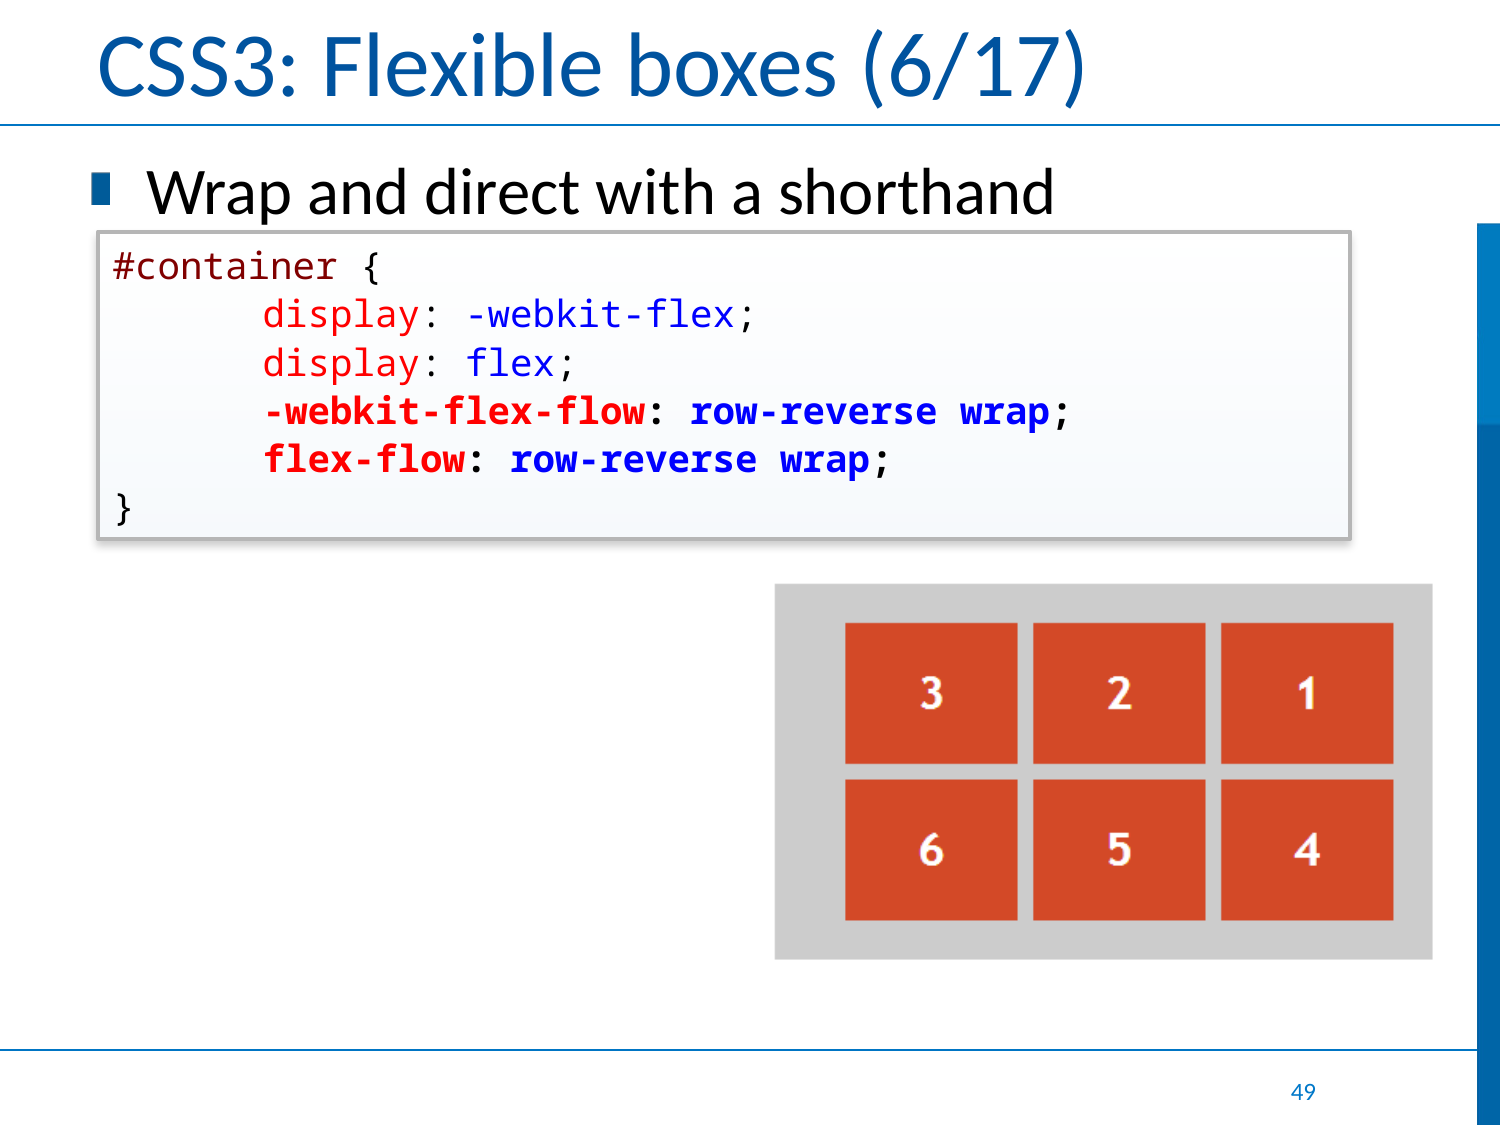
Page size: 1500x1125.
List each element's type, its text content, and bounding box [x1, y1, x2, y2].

picture [90, 171, 110, 205]
list Wrap and direct with a shorthand [74, 140, 1426, 1006]
picture [772, 580, 1436, 963]
slide_number 49 [1230, 1072, 1332, 1108]
title CSS3: Flexible boxes (6/17) [81, 11, 1433, 108]
picture [1477, 223, 1500, 1125]
text_box #container { display: -webkit-flex; display: flex; -webkit-flex-flow: row-reverse wrap; flex-flow: row-reverse wrap; } [96, 230, 1352, 541]
